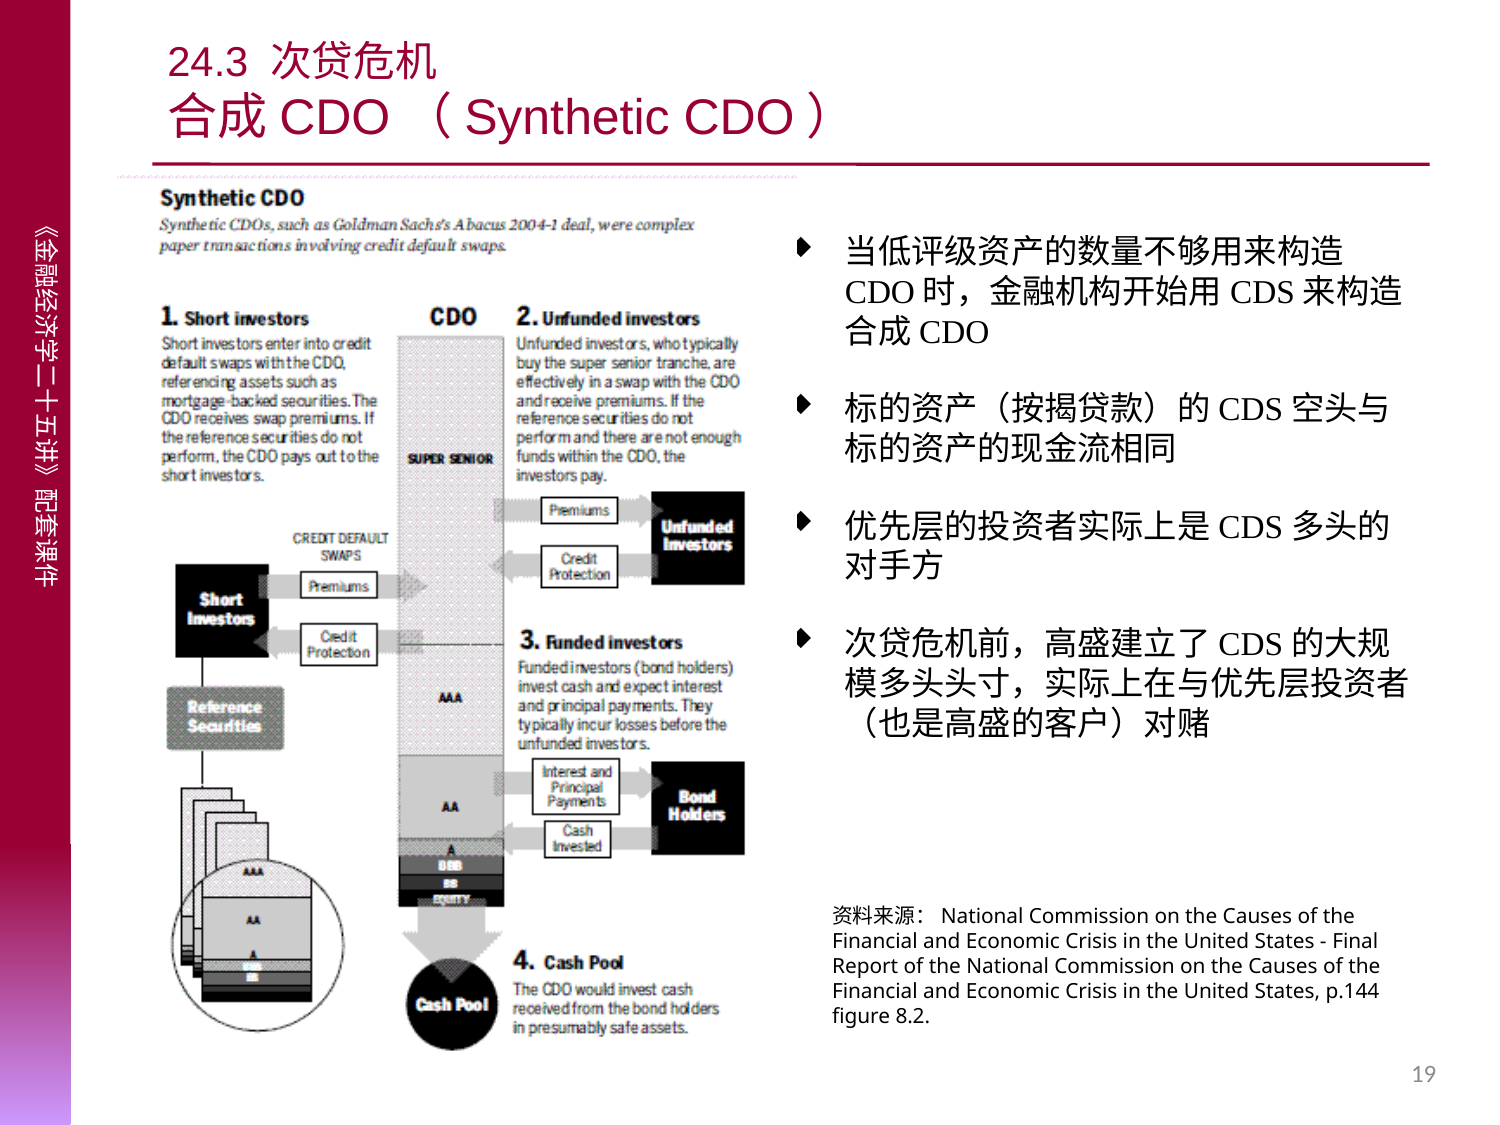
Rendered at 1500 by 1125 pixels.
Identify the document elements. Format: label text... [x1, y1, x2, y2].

picture [116, 175, 798, 1090]
list 当低评级资产的数量不够用来构造CDO时，金融机构开始用CDS来构造合成CDO 标的资产（按揭贷款）的CDS空头与标的资产的现金流相同 优先层的投资者实际上是CDS多头的对手方 次贷危机前，高盛建立了CDS的大规模多头头寸，实际上在与优先层投资者（也是高盛的客户）对赌 [801, 222, 1430, 997]
slide_number 19 [1101, 1042, 1452, 1103]
text_box 资料来源：National Commission on the Causes of the Financial and Economic Crisis in the United States - Final Report of the National Commission on the Causes of the Financial and Economic Crisis in the United States, p.144 figure 8.2. [832, 902, 1442, 1028]
title 24.3 次贷危机 合成CDO（Synthetic CDO） [152, 0, 1426, 153]
